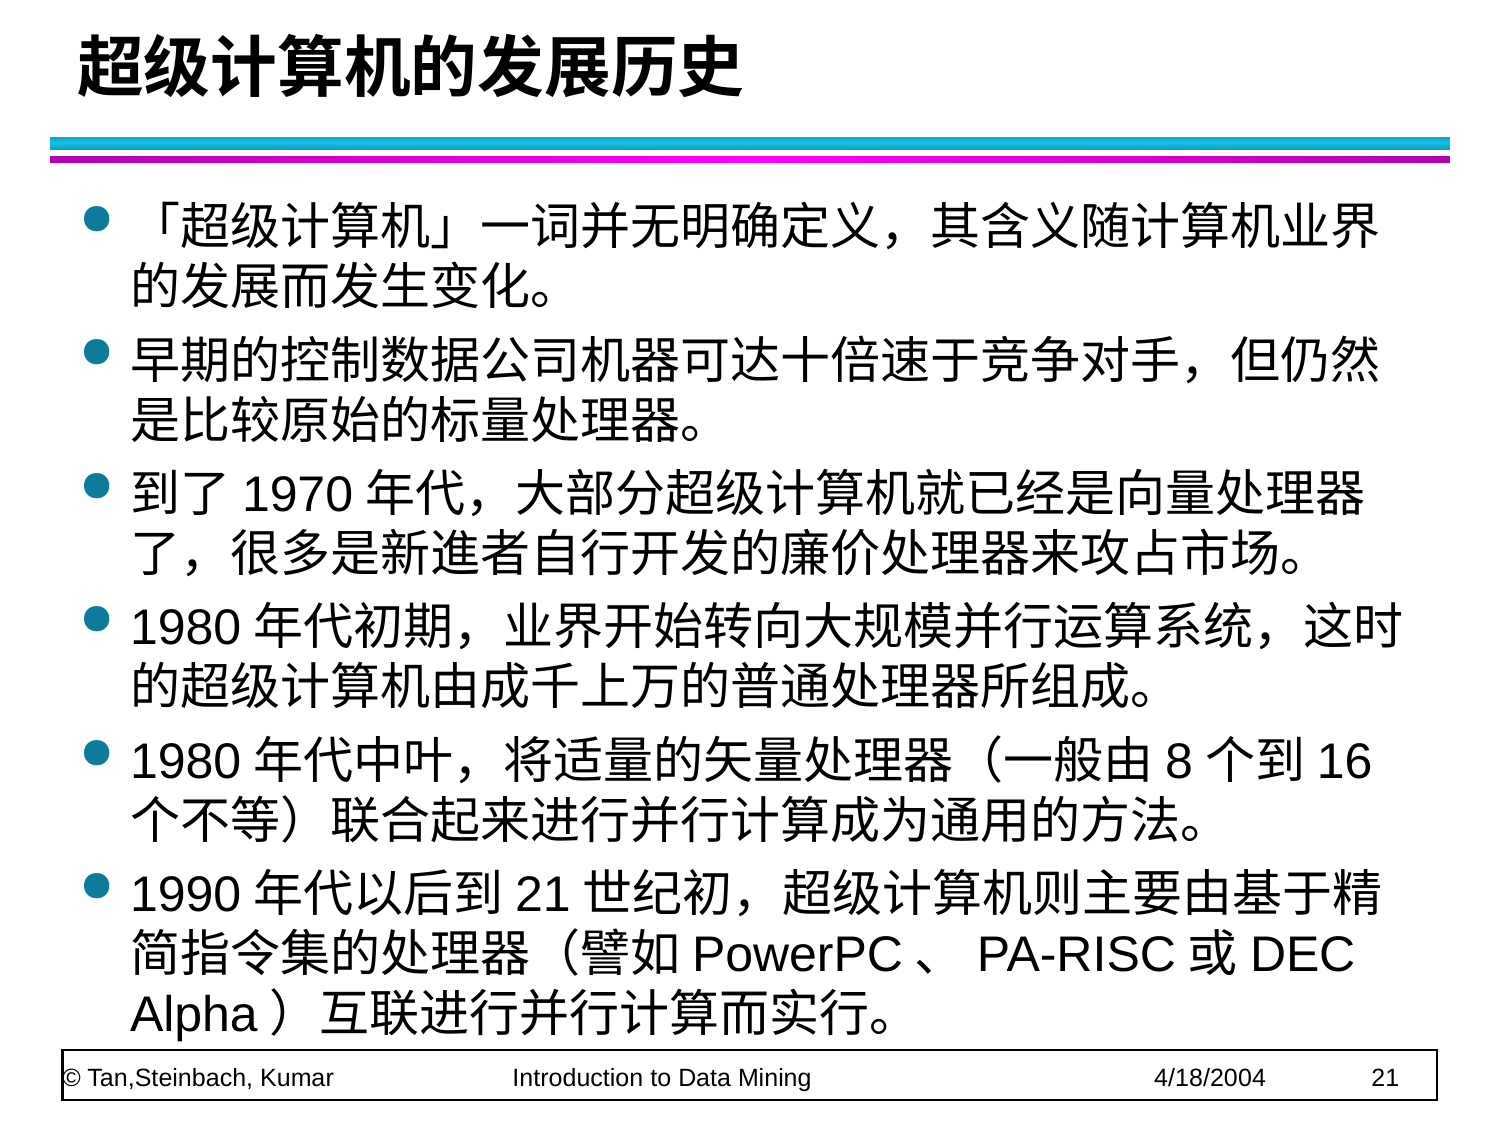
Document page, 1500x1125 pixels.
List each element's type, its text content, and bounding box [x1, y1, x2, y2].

list 「超级计算机」一词并无明确定义，其含义随计算机业界的发展而发生变化。 早期的控制数据公司机器可达十倍速于竞争对手，但仍然是比较原始的标量处理器。 到了1970年代，大部分超级计算机就已经是向量处理器了，很多是新進者自行开发的廉价处理器来攻占市场。 1980年代初期，业界开始转向大规模并行运算系统，这时的超级计算机由成千上万的普通处理器所组成。 1980年代中叶，将适量的矢量处理器（一般由8个到16个不等）联合起来进行并行计算成为通用的方法。 1990年代以后到21世纪初，超级计算机则主要由基于精简指令集的处理器（譬如PowerPC、PA-RISC或DEC Alpha）互联进行并行计算而实行。 [67, 187, 1432, 1038]
title 超级计算机的发展历史 [62, 24, 1421, 113]
